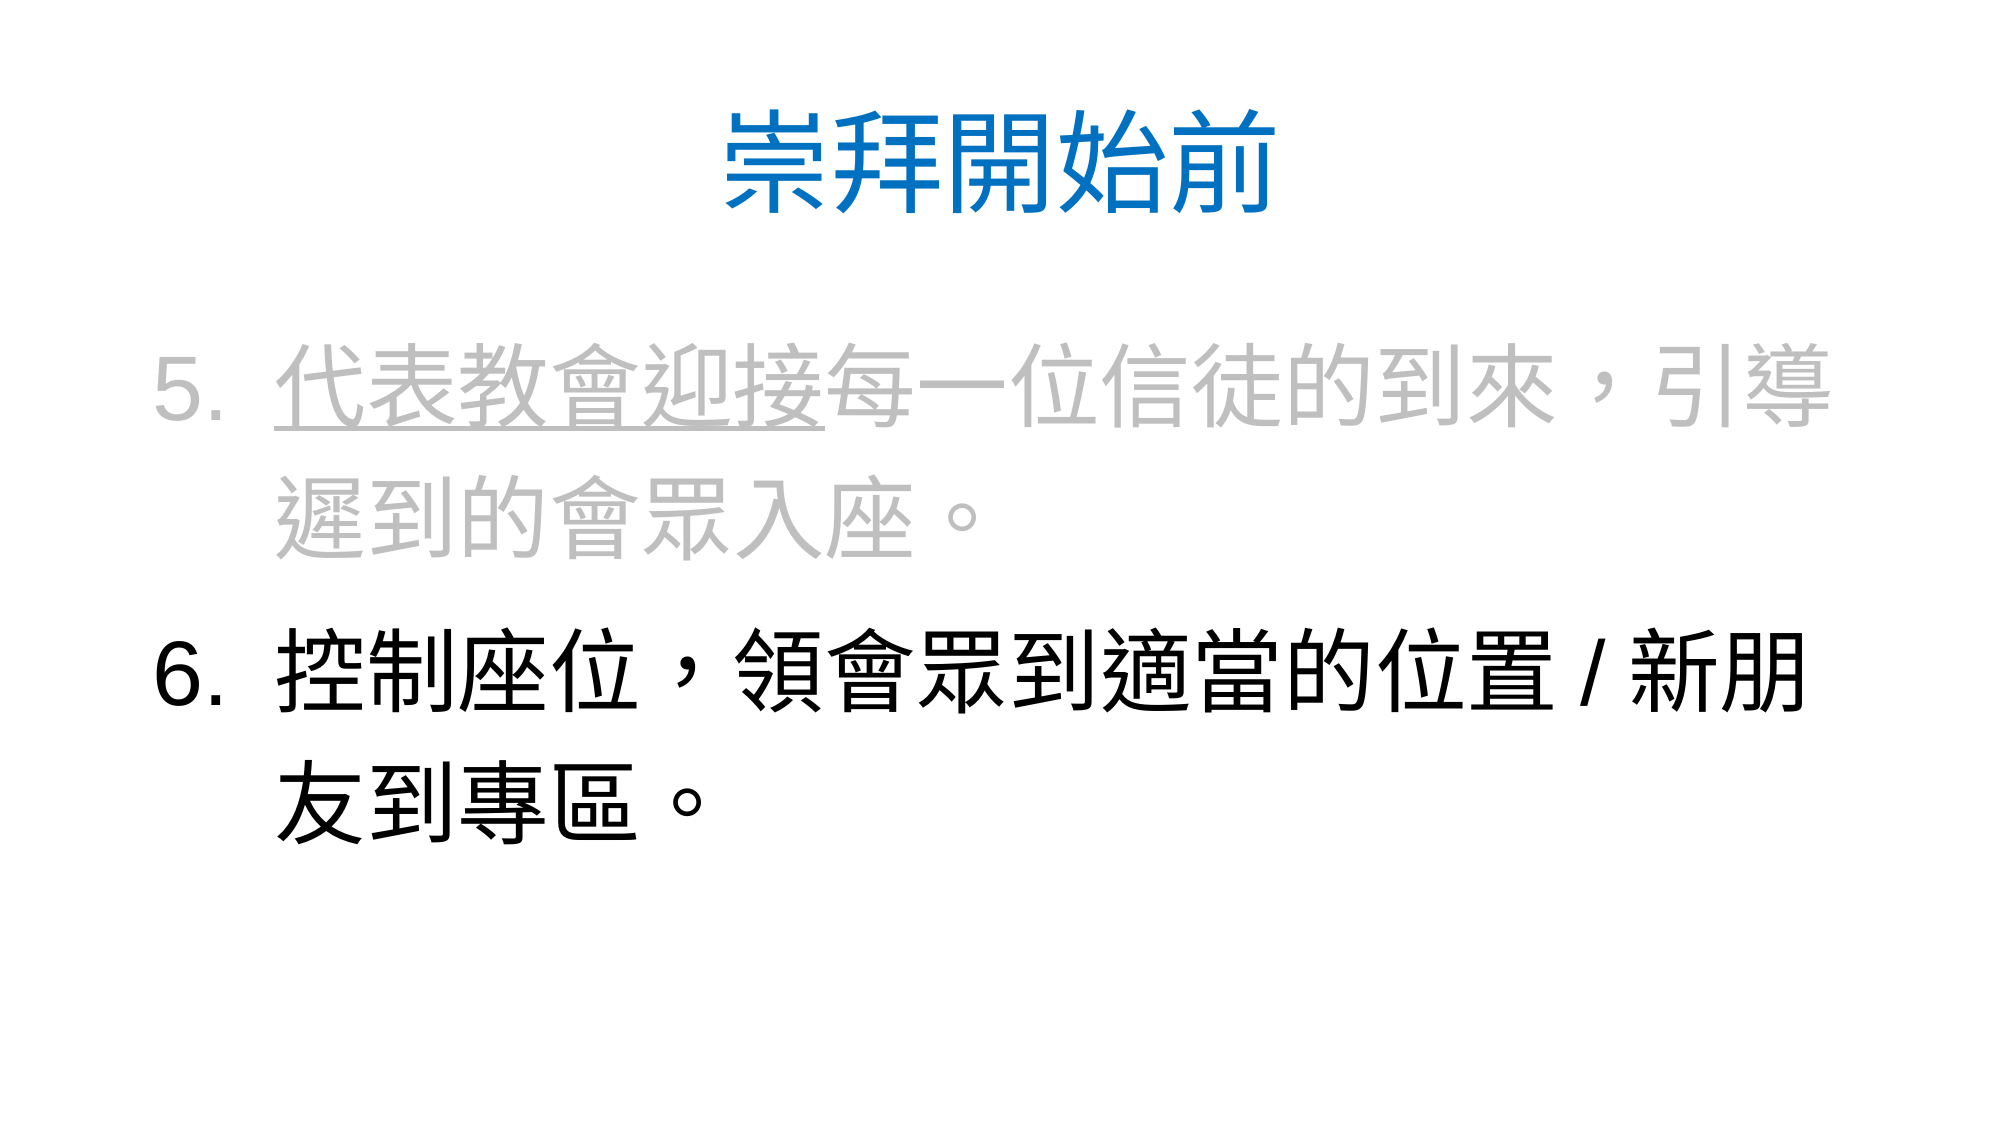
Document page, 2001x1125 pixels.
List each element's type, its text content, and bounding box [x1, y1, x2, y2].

list 代表教會迎接每一位信徒的到來，引導遲到的會眾入座。 控制座位，領會眾到適當的位置/新朋友到專區。 [137, 299, 1863, 1014]
title 崇拜開始前 [137, 59, 1863, 278]
